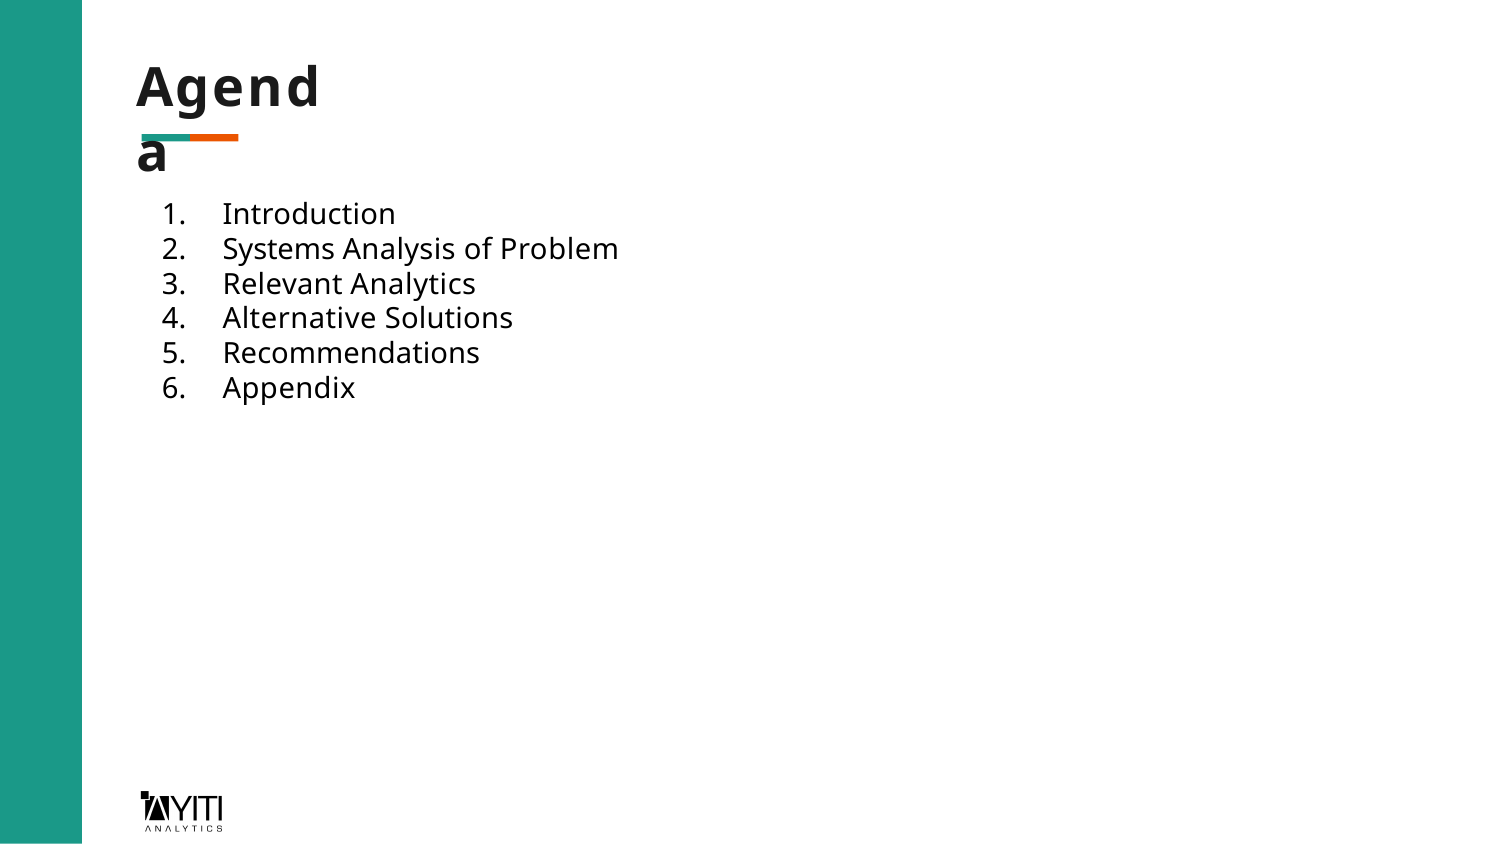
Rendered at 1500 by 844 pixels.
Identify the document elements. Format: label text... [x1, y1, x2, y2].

list Introduction Systems Analysis of Problem Relevant Analytics Alternative Solutions Recommendations Appendix [138, 192, 1362, 670]
picture [140, 791, 222, 832]
title Agenda [134, 49, 341, 193]
